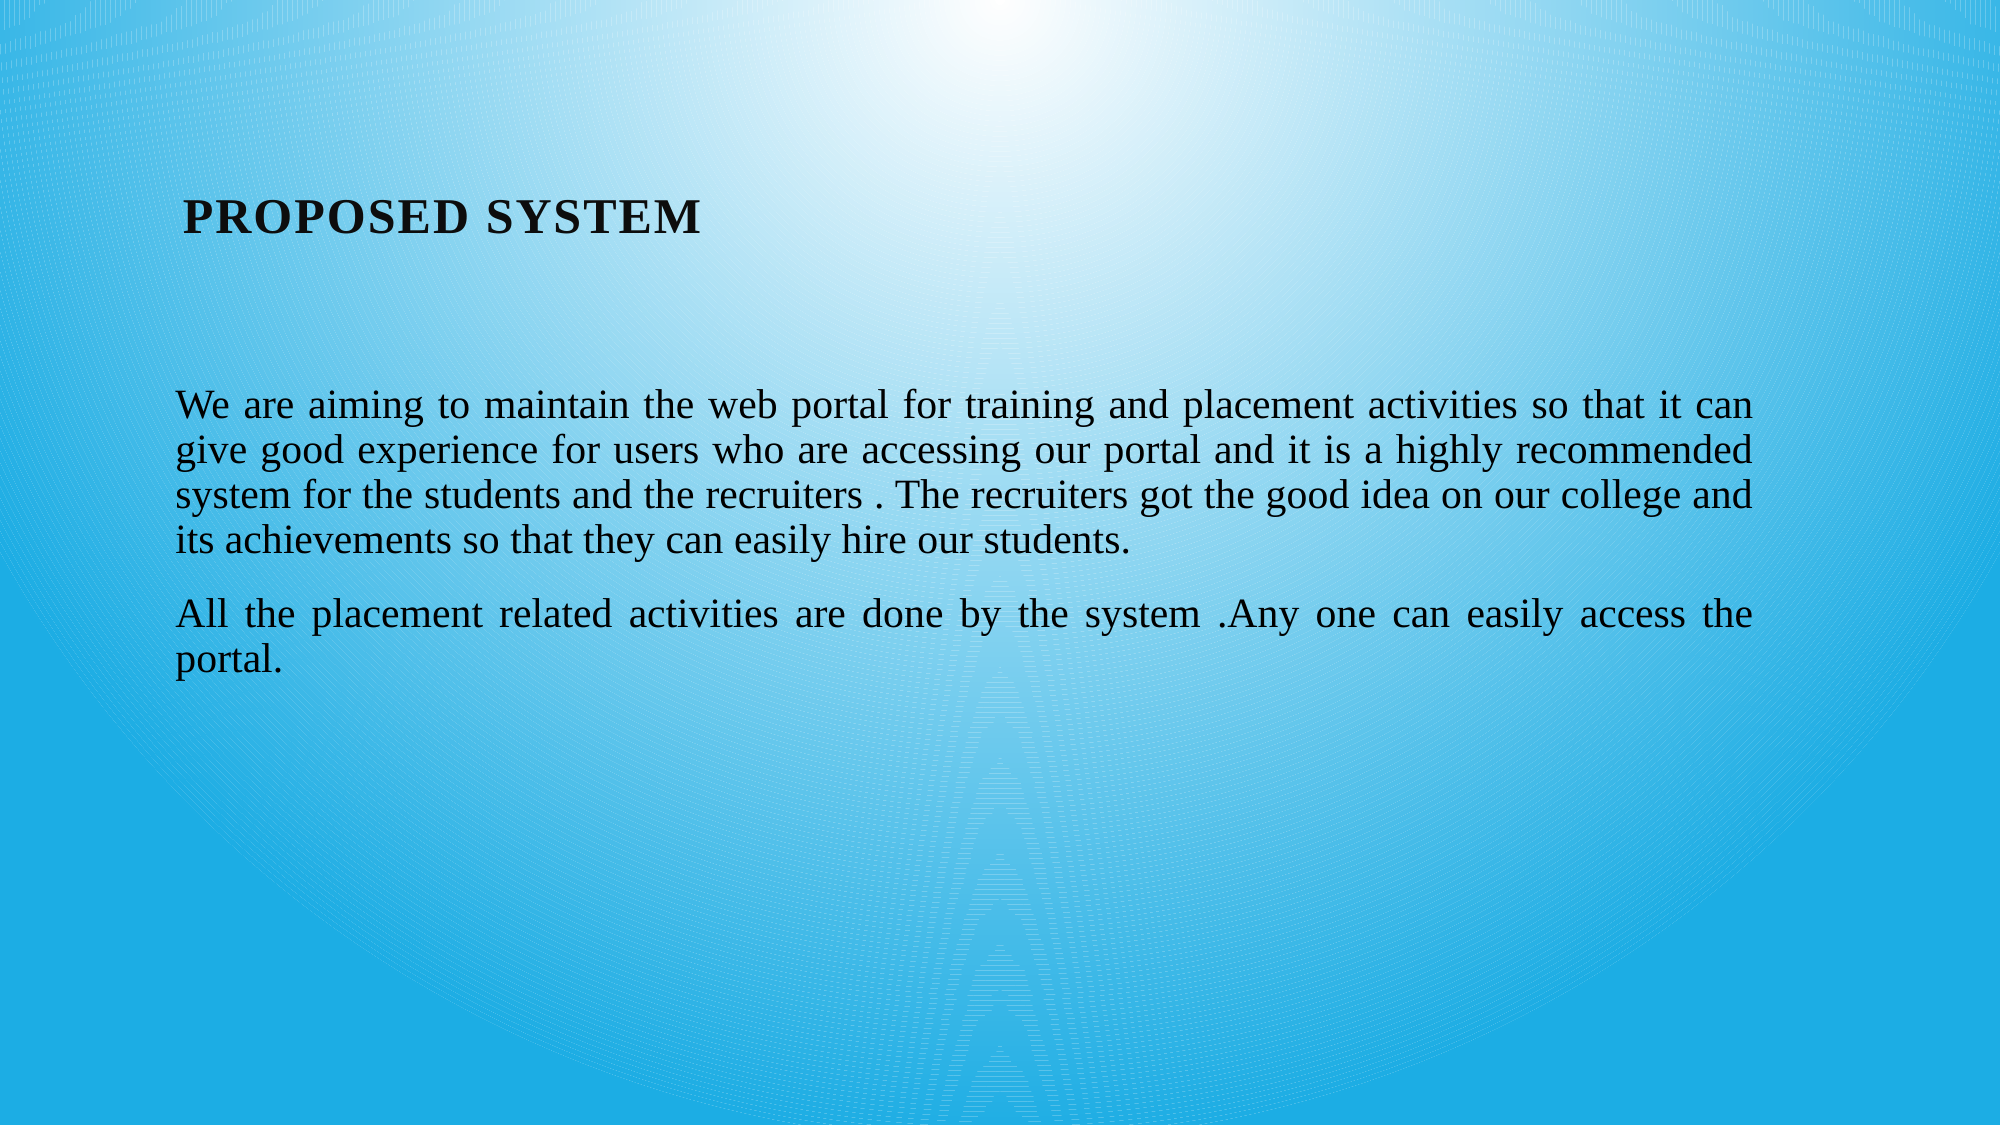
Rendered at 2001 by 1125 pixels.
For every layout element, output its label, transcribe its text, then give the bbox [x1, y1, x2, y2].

title Proposed system [168, 96, 1763, 342]
list We are aiming to maintain the web portal for training and placement activities so that it can give good experience for users who are accessing our portal and it is a highly recommended system for the students and the recruiters . The recruiters got the good idea on our college and its achievements so that they can easily hire our students. All the placement related activities are done by the system .Any one can easily access the portal. [168, 375, 1763, 1035]
